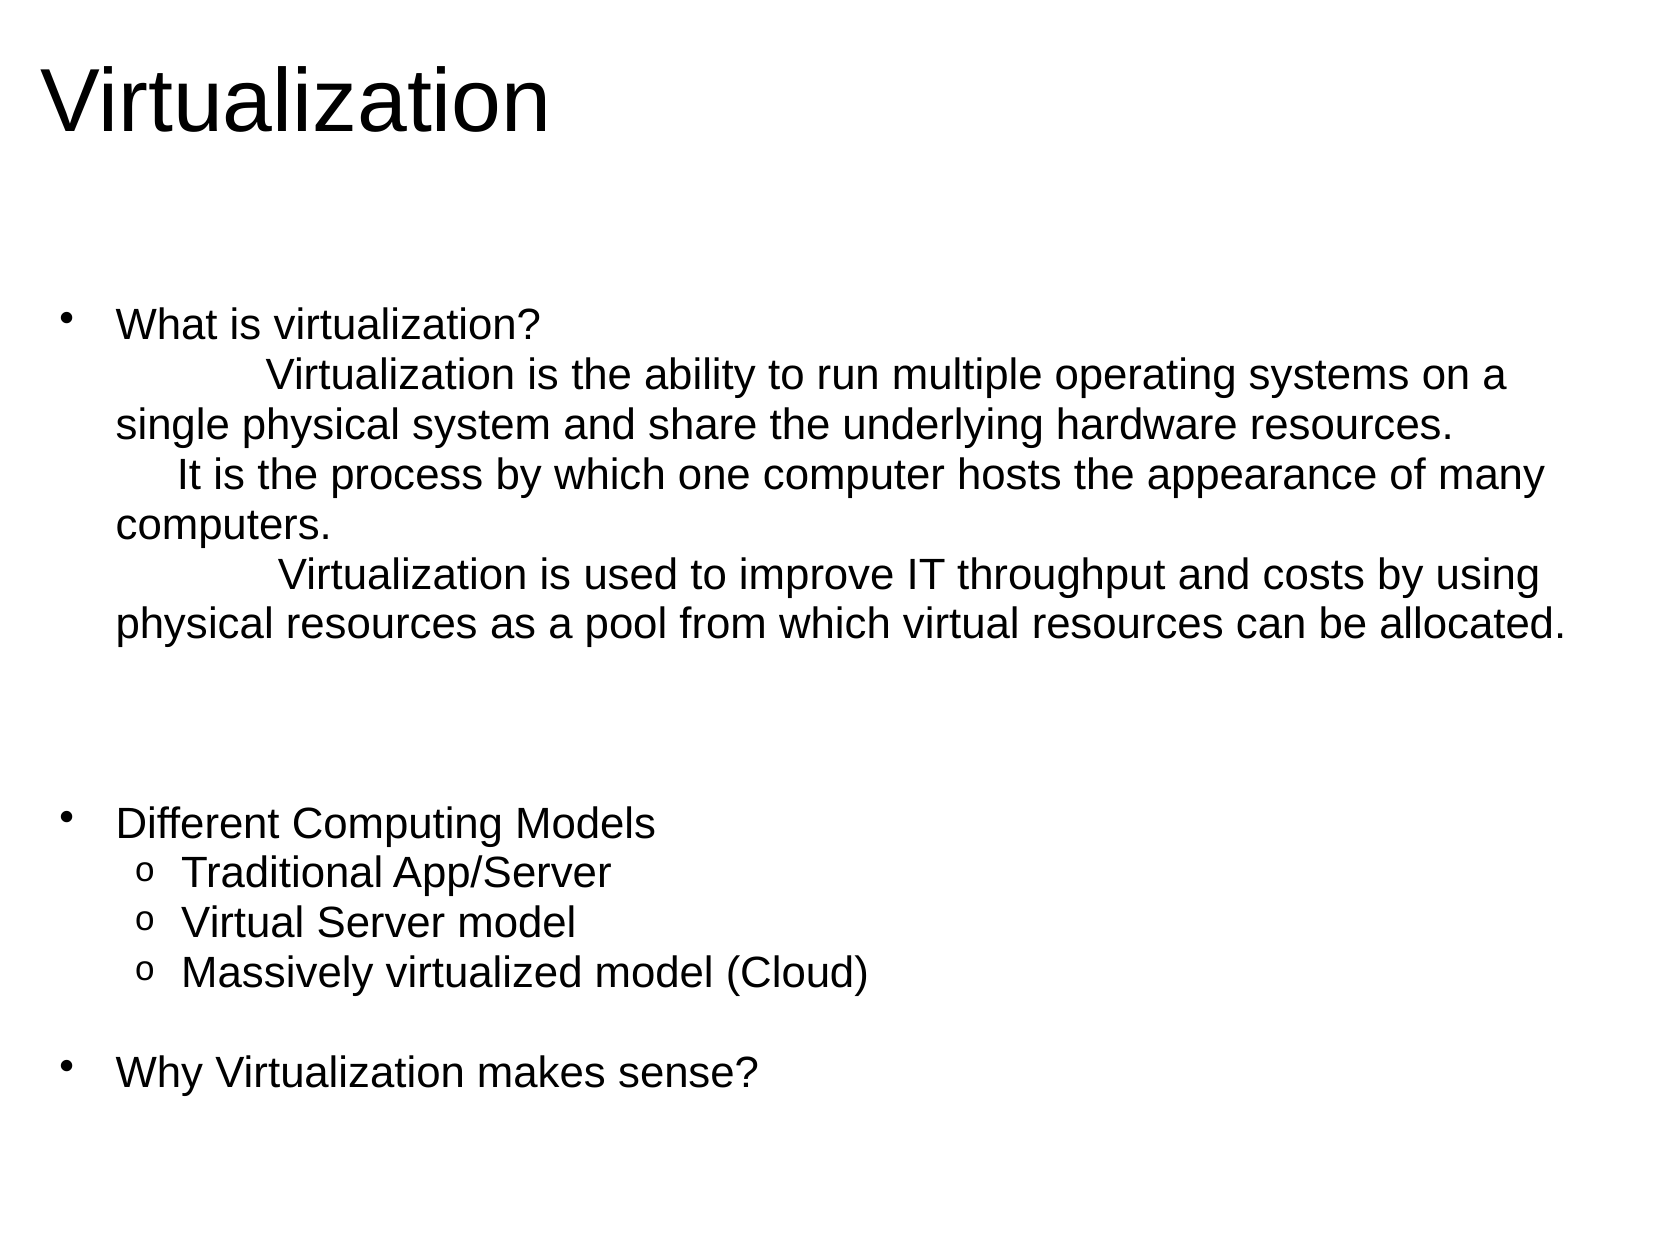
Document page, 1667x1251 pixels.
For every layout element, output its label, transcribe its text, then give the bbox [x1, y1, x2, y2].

list What is virtualization? Virtualization is the ability to run multiple operating systems on a single physical system and share the underlying hardware resources. It is the process by which one computer hosts the appearance of many computers. Virtualization is used to improve IT throughput and costs by using physical resources as a pool from which virtual resources can be allocated. Different Computing Models Traditional App/Server Virtual Server model Massively virtualized model (Cloud) Why Virtualization makes sense? [40, 299, 1627, 1201]
title Virtualization [40, 49, 1627, 201]
